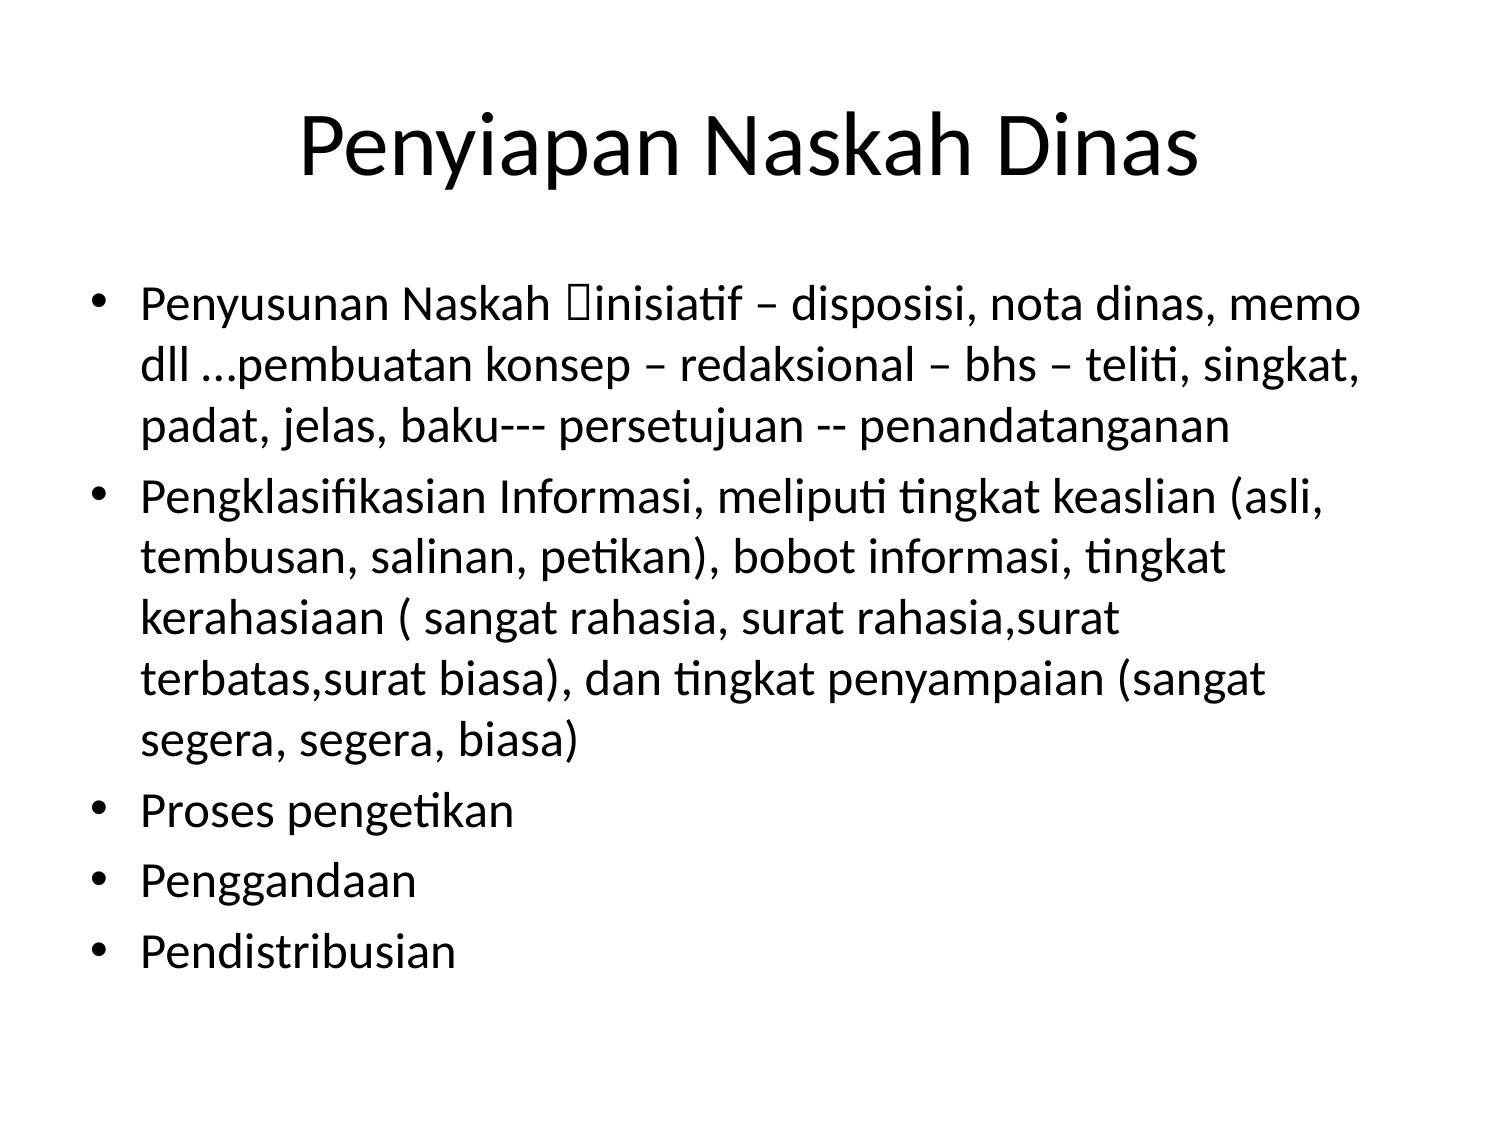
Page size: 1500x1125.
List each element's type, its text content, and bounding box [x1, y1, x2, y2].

title Penyiapan Naskah Dinas [75, 45, 1425, 233]
list Penyusunan Naskah inisiatif – disposisi, nota dinas, memo dll …pembuatan konsep – redaksional – bhs – teliti, singkat, padat, jelas, baku--- persetujuan -- penandatanganan Pengklasifikasian Informasi, meliputi tingkat keaslian (asli, tembusan, salinan, petikan), bobot informasi, tingkat kerahasiaan ( sangat rahasia, surat rahasia,surat terbatas,surat biasa), dan tingkat penyampaian (sangat segera, segera, biasa) Proses pengetikan Penggandaan Pendistribusian [75, 262, 1425, 1005]
